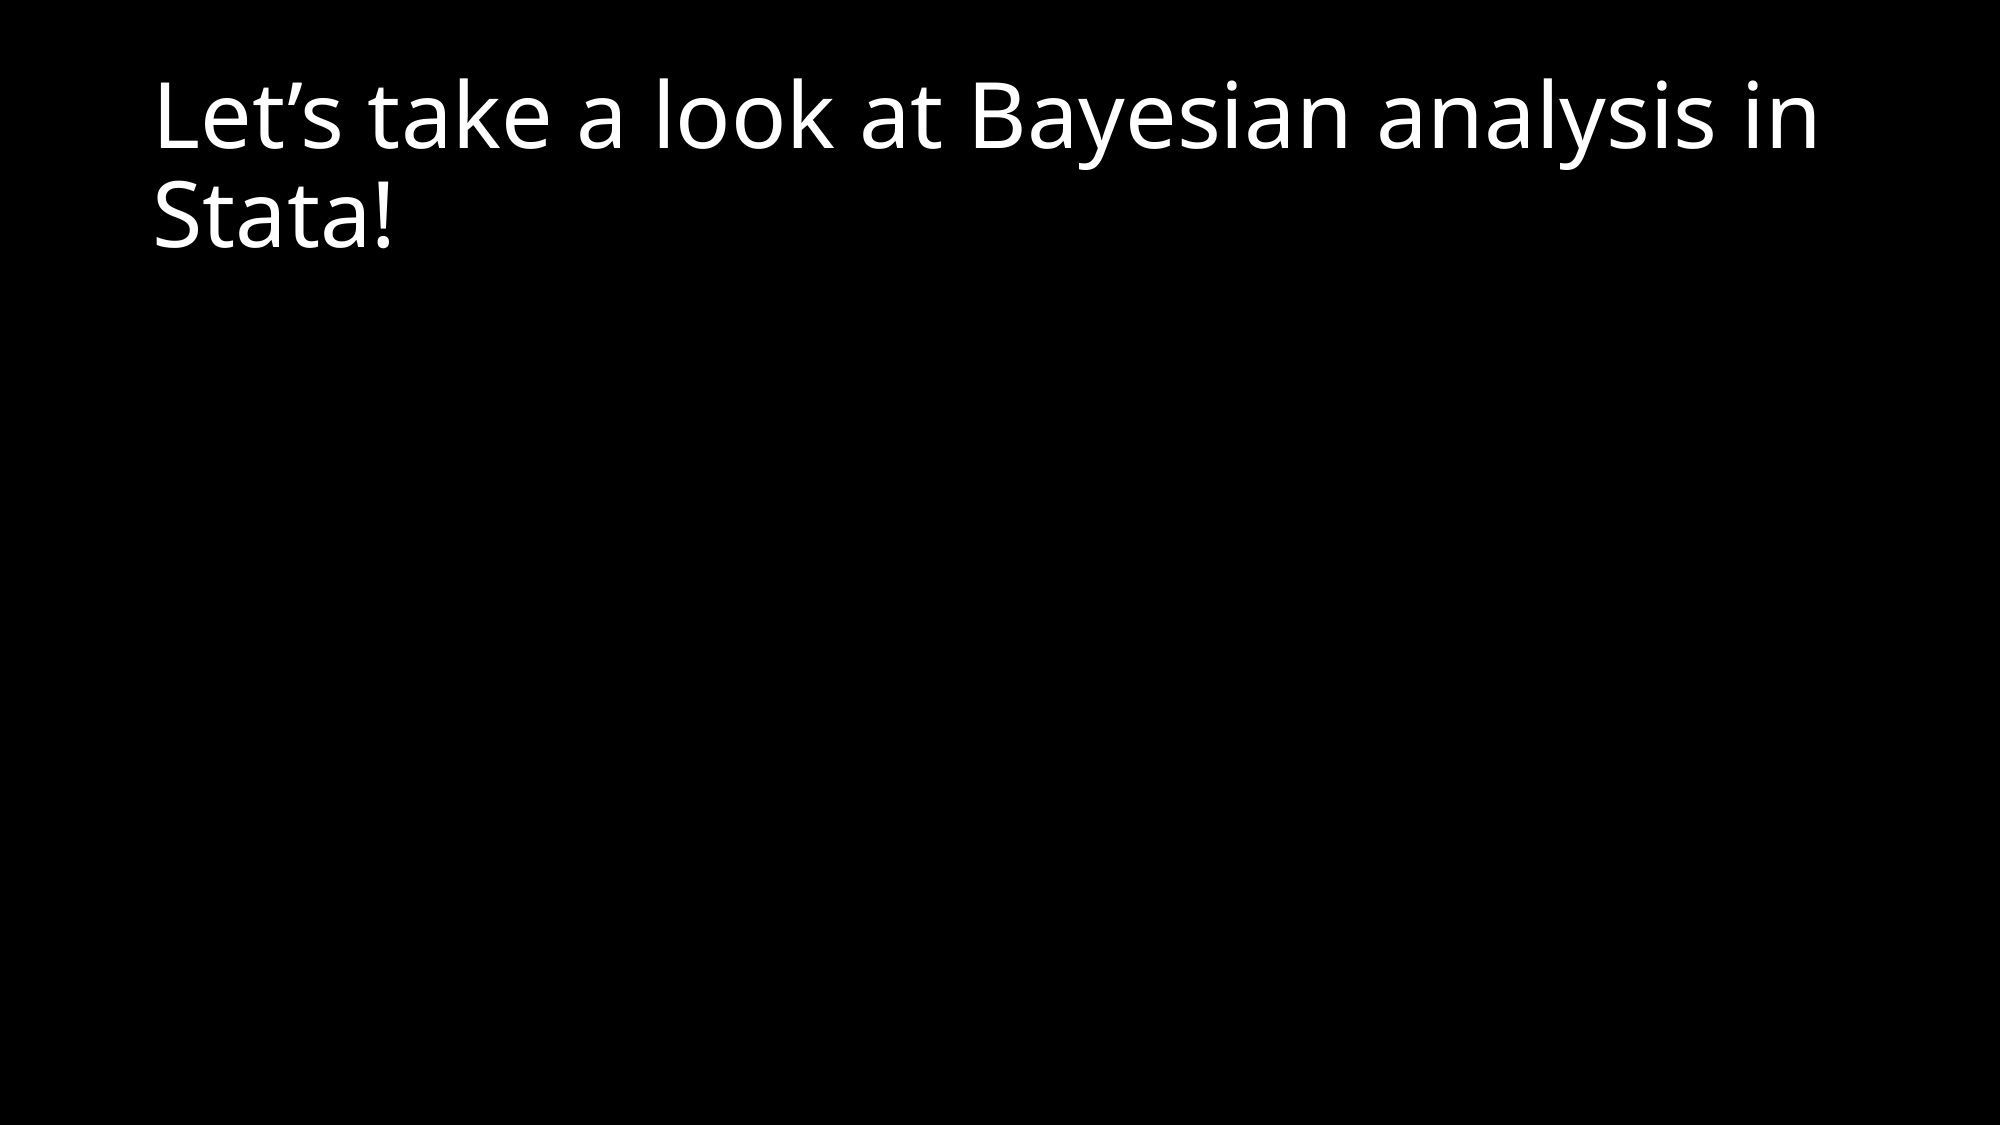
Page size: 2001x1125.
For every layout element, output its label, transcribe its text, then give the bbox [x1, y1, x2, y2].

title Let’s take a look at Bayesian analysis in Stata! [137, 59, 1863, 278]
